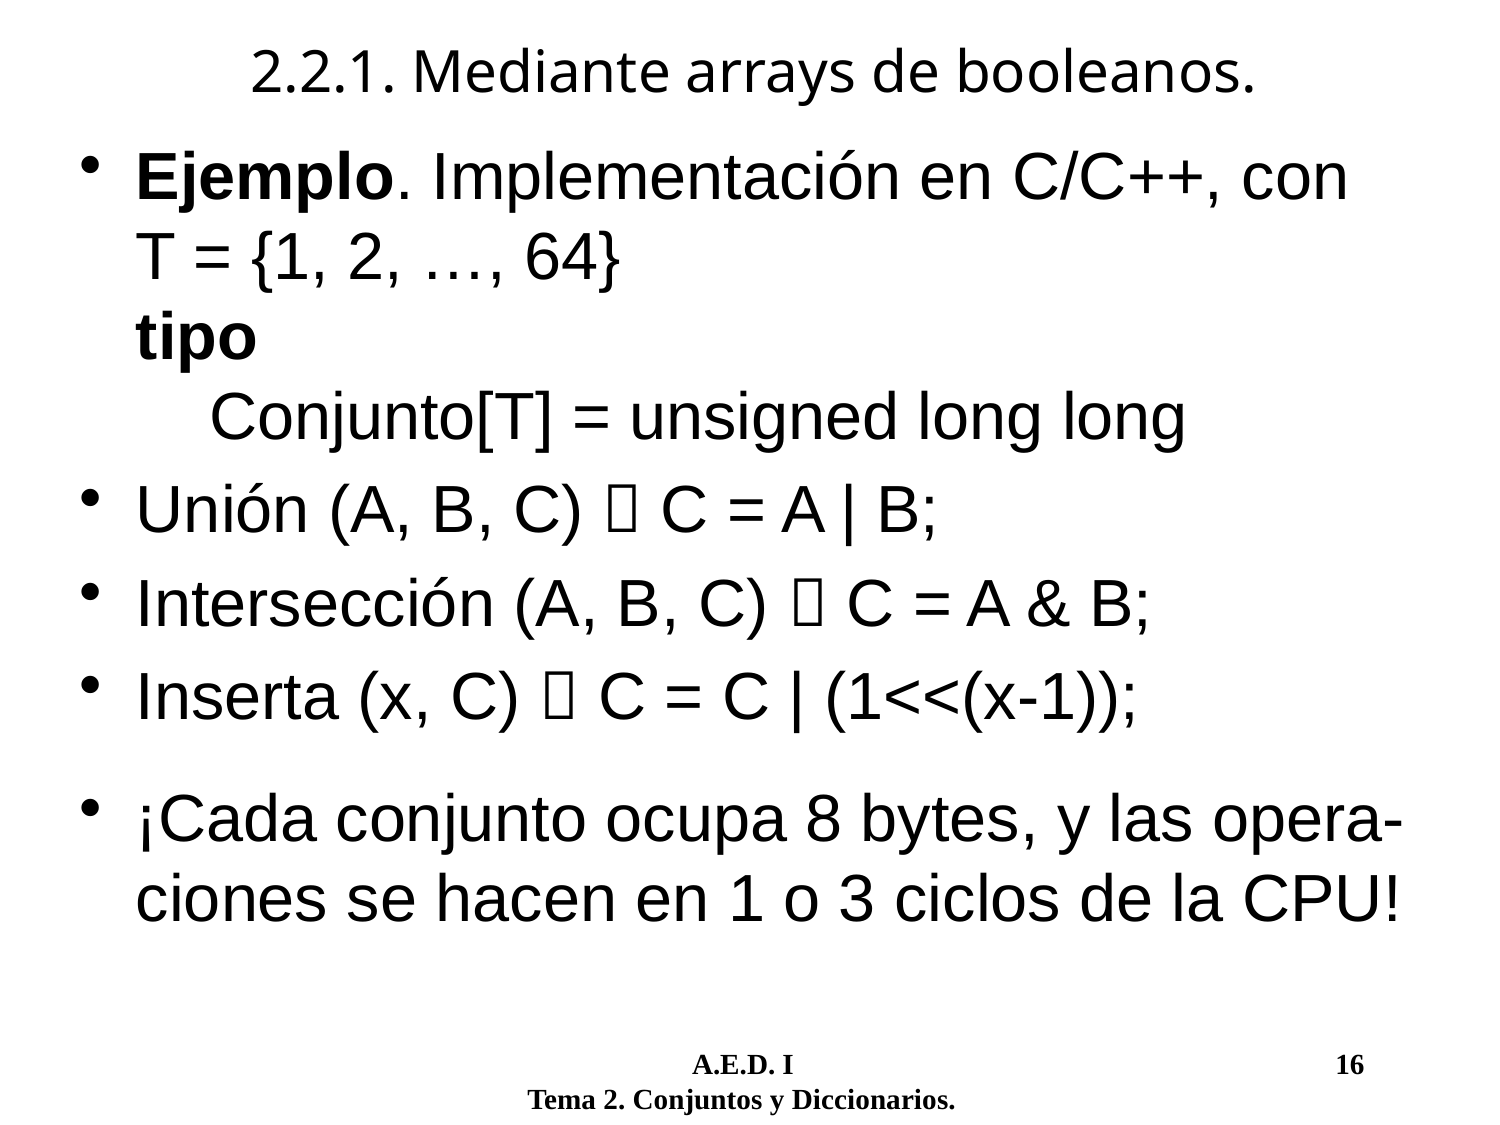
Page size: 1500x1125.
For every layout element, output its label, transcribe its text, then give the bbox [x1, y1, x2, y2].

text_box 2.2.1. Mediante arrays de booleanos. [41, 0, 1467, 138]
text_box Ejemplo. Implementación en C/C++, con T = {1, 2, …, 64} tipo Conjunto[T] = unsigned long long Unión (A, B, C)  C = A | B; Intersección (A, B, C)  C = A & B; Inserta (x, C)  C = C | (1<<(x-1)); ¡Cada conjunto ocupa 8 bytes, y las opera-ciones se hacen en 1 o 3 ciclos de la CPU! [64, 125, 1438, 1024]
footer A.E.D. I 16 Tema 2. Conjuntos y Diccionarios. [512, 1037, 1438, 1100]
